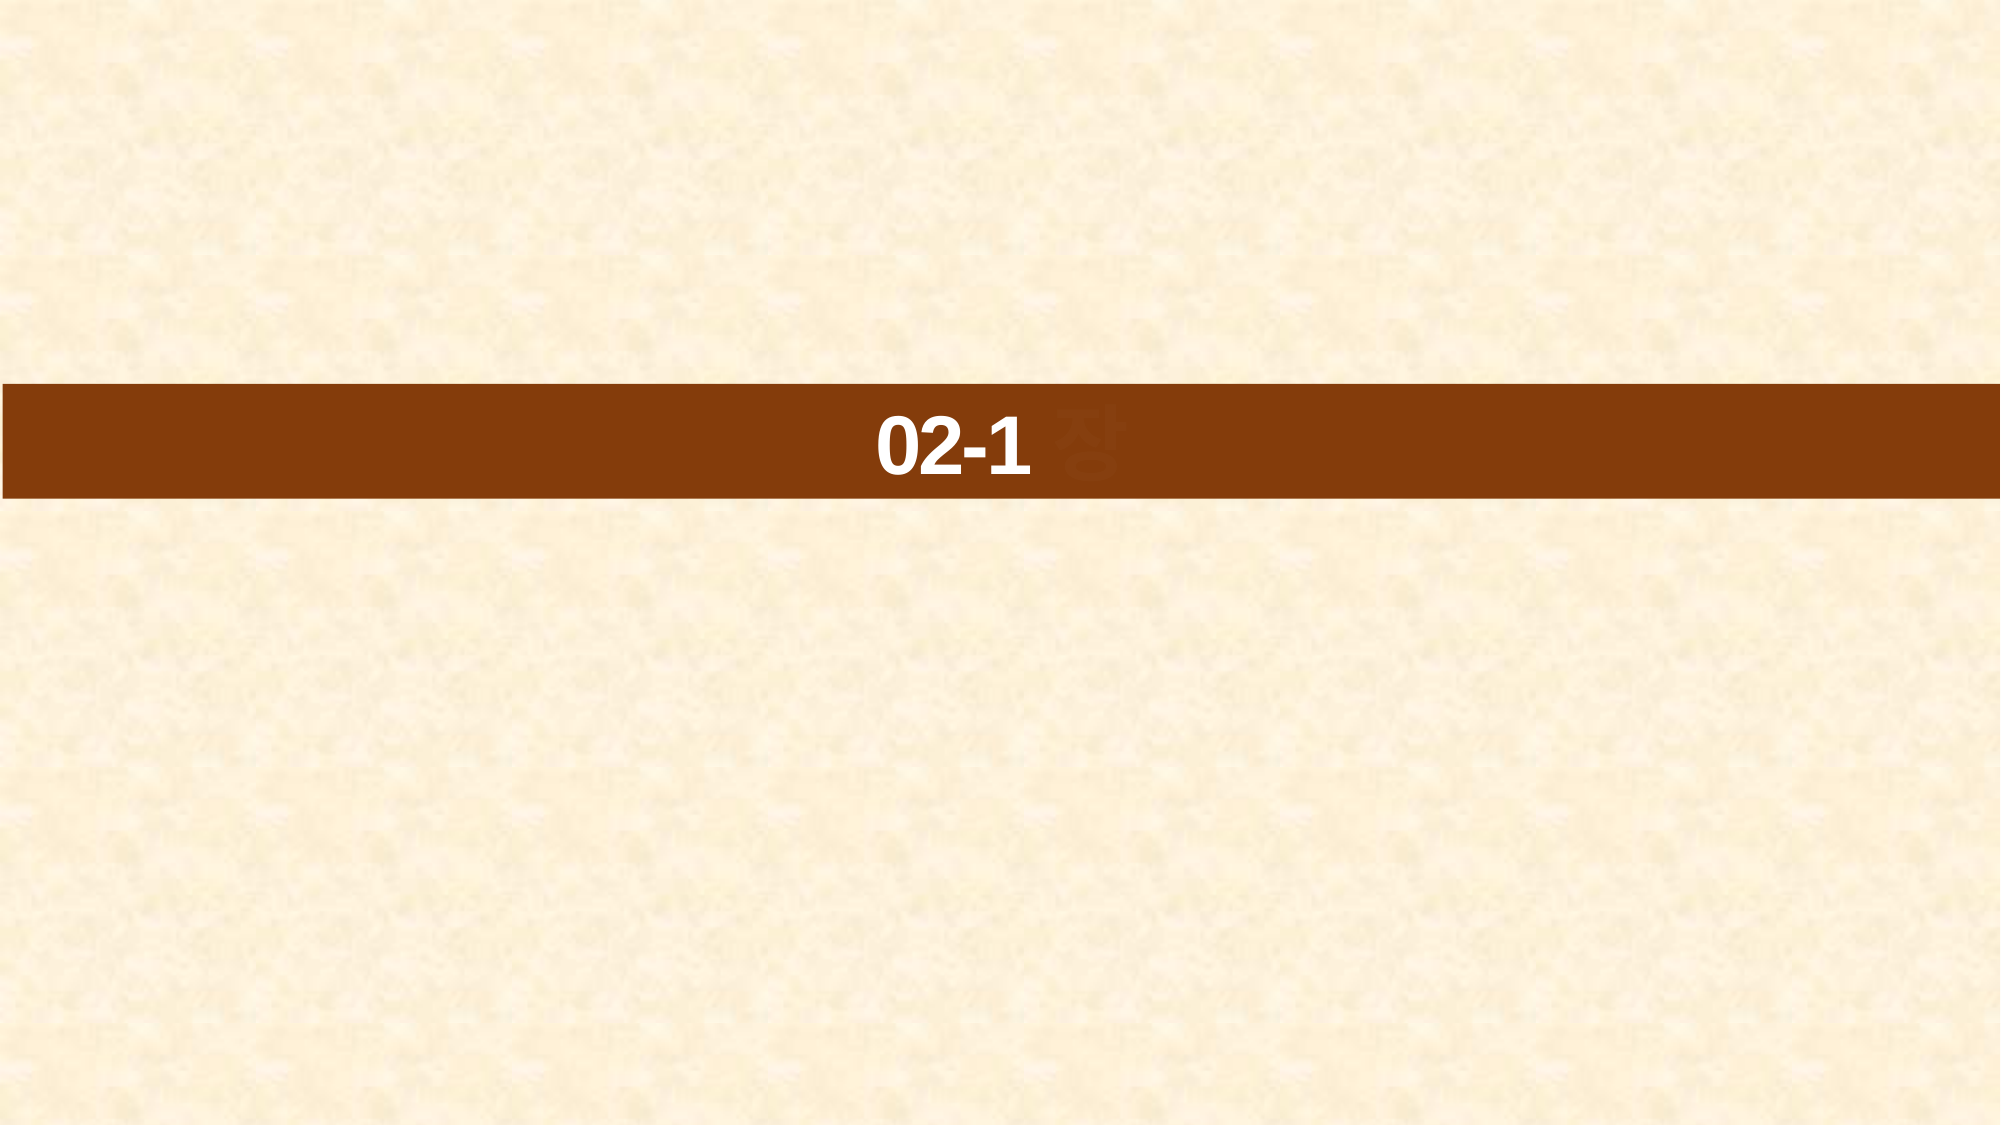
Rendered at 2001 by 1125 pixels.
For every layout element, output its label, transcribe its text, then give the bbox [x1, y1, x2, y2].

picture [0, 0, 2001, 1125]
text_box 02-1장 [2, 383, 2000, 499]
